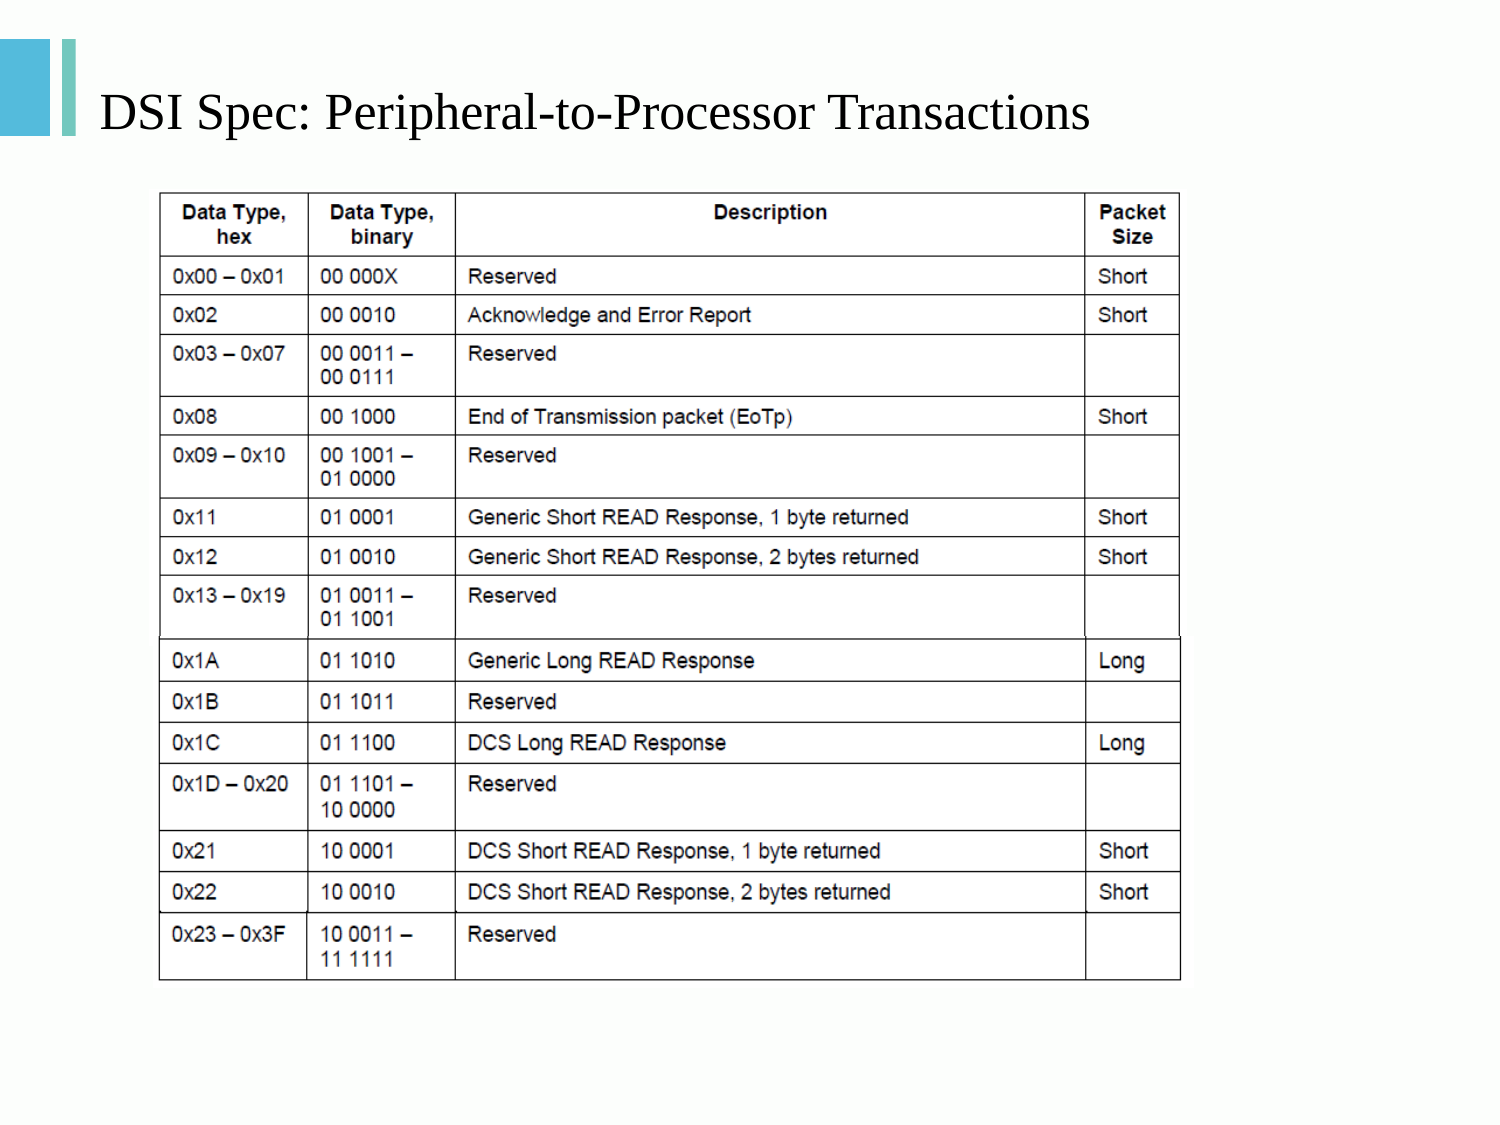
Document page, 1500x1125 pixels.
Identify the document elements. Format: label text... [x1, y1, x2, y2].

title DSI Spec: Peripheral-to-Processor Transactions [88, 39, 1425, 179]
picture [149, 189, 1194, 988]
